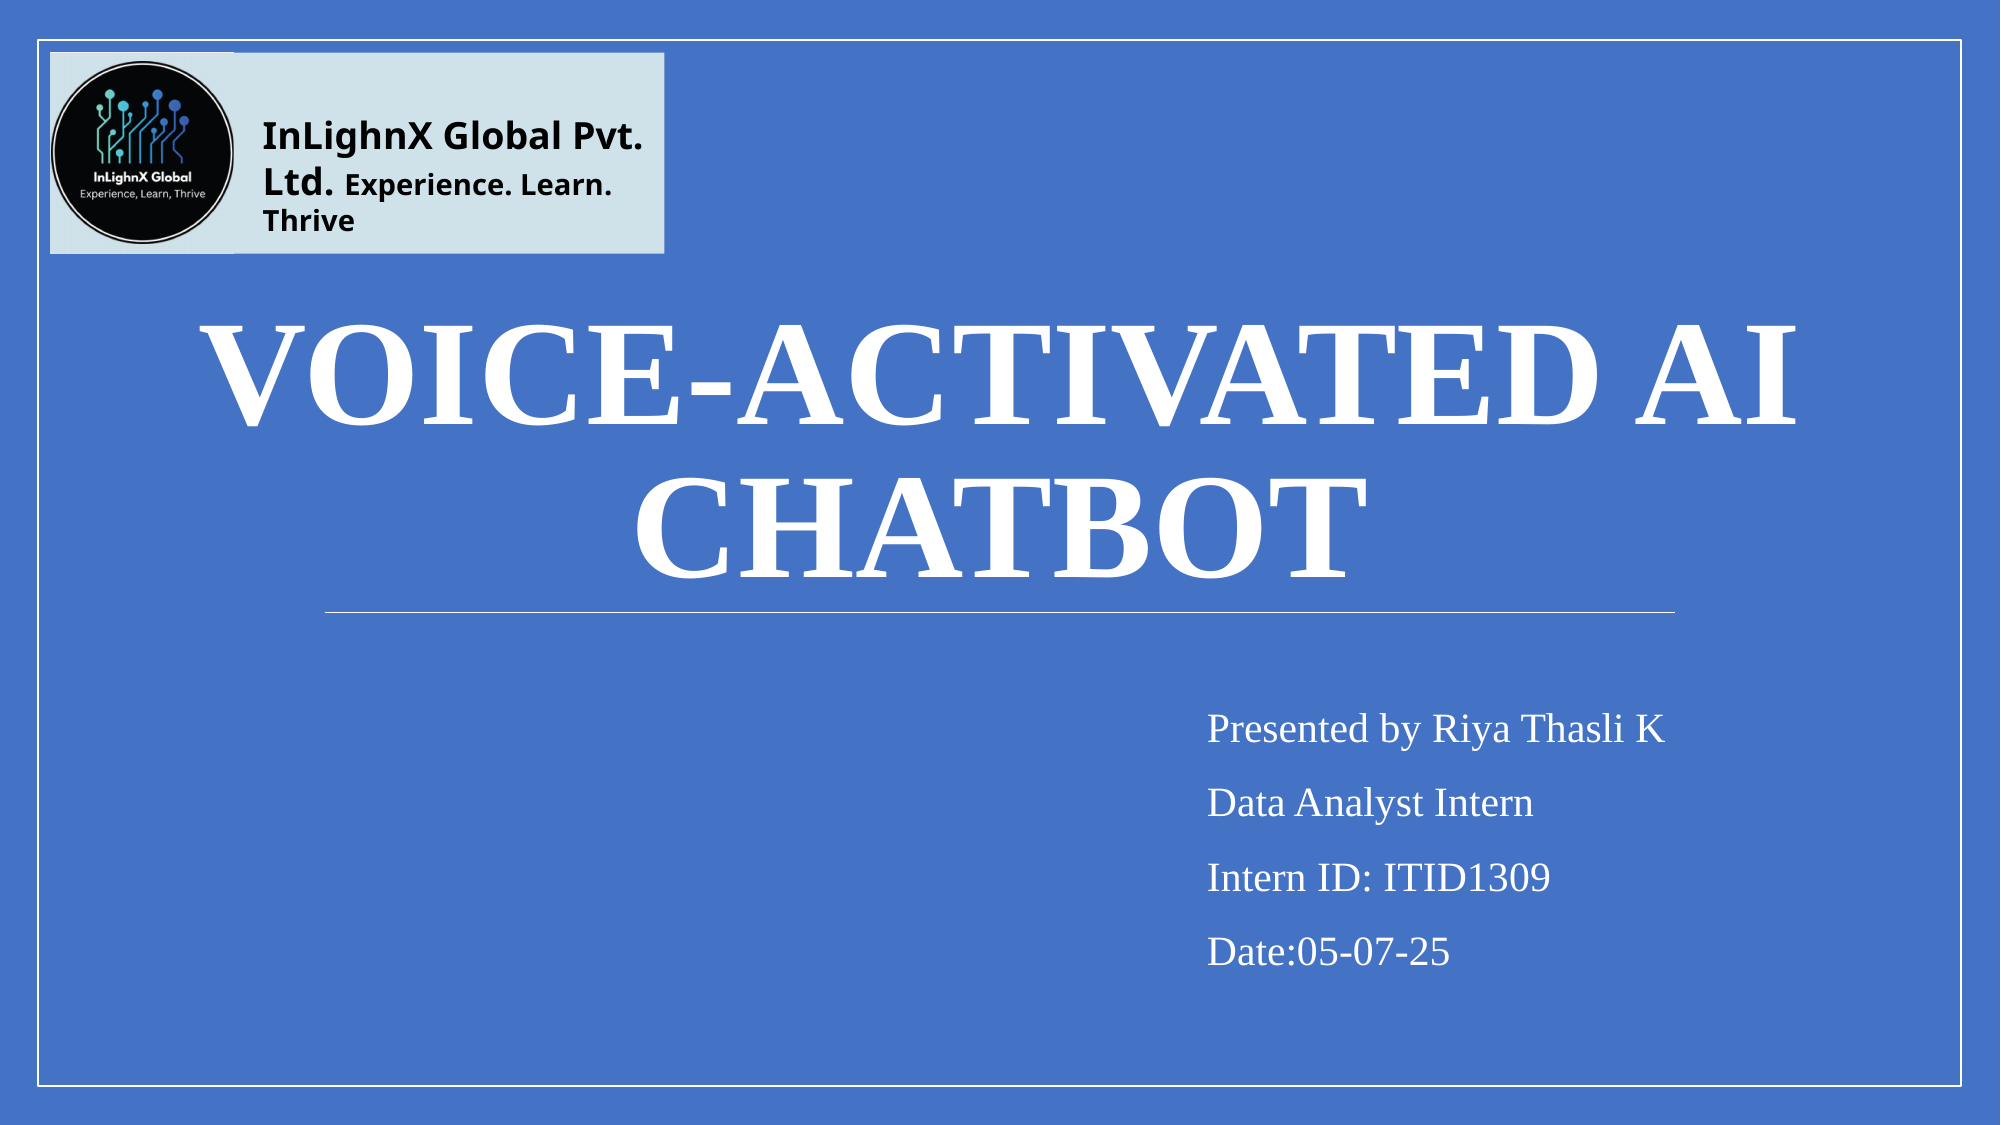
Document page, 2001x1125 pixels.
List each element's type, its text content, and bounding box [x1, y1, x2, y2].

subtitle Presented by Riya Thasli K Data Analyst Intern Intern ID: ITID1309 Date:05-07-25 [1191, 699, 1742, 927]
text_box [50, 51, 728, 254]
title Voice-Activated AI Chatbot [182, 135, 1818, 616]
